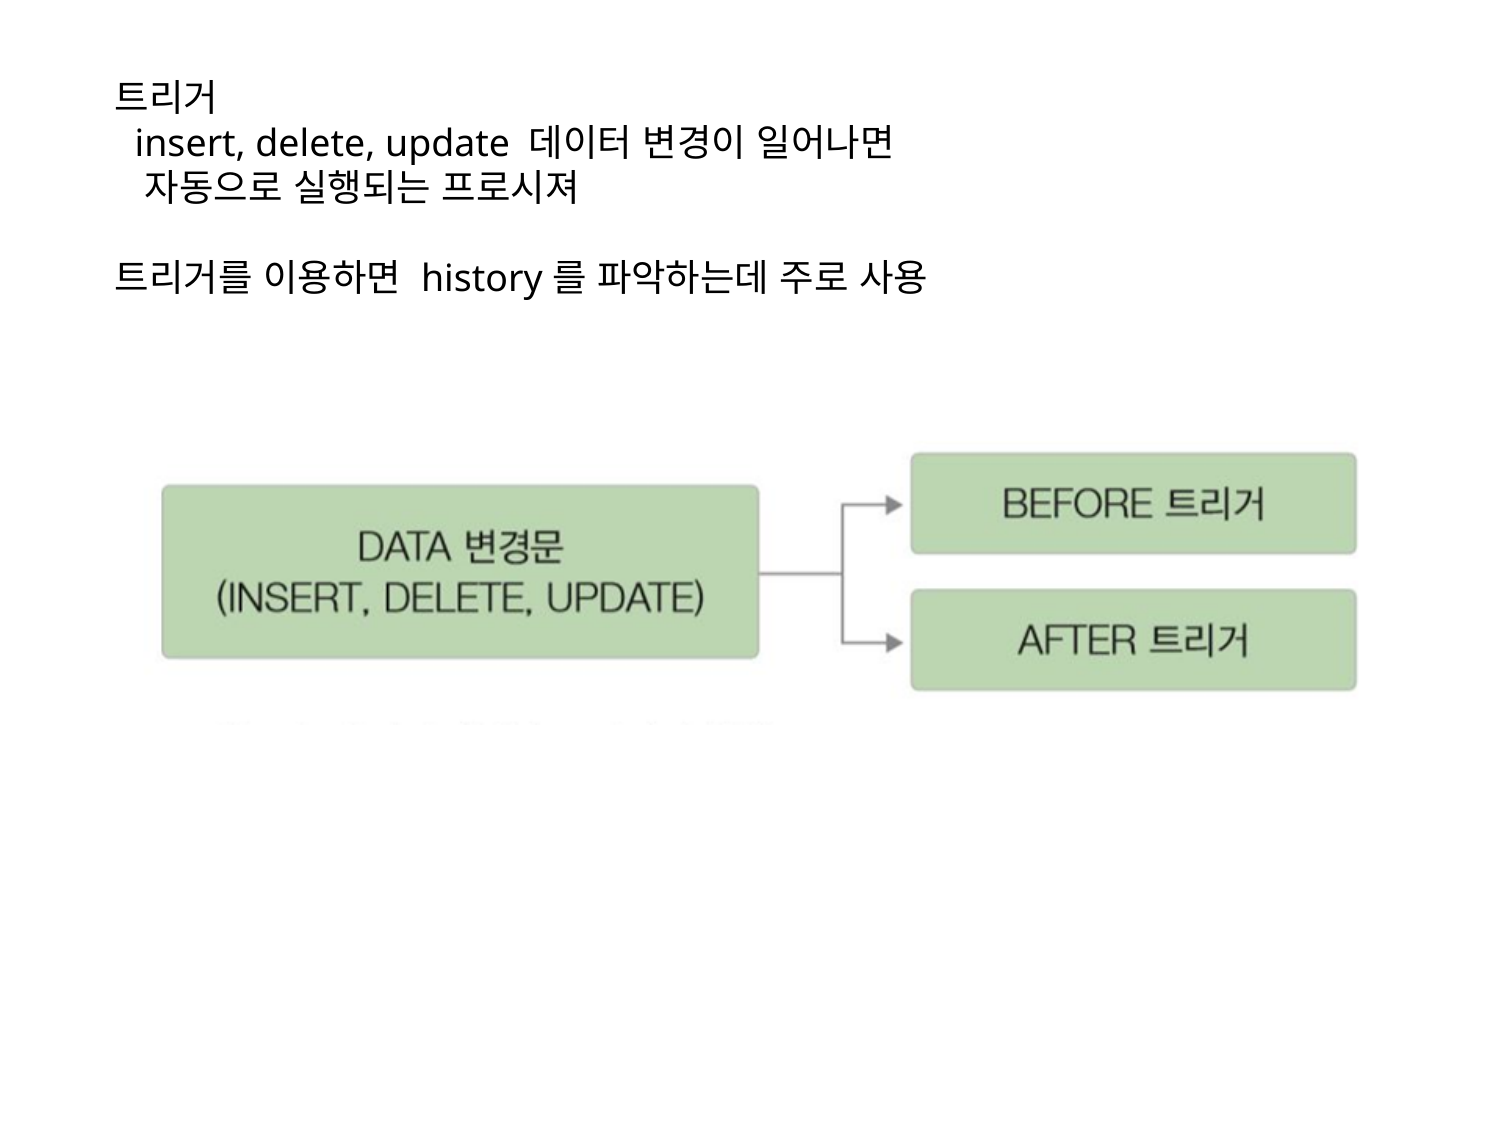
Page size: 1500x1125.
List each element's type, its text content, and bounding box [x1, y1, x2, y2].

text_box 트리거 insert, delete, update 데이터 변경이 일어나면 자동으로 실행되는 프로시져 트리거를 이용하면 history를 파악하는데 주로 사용 [100, 66, 1424, 352]
picture [85, 399, 1415, 726]
